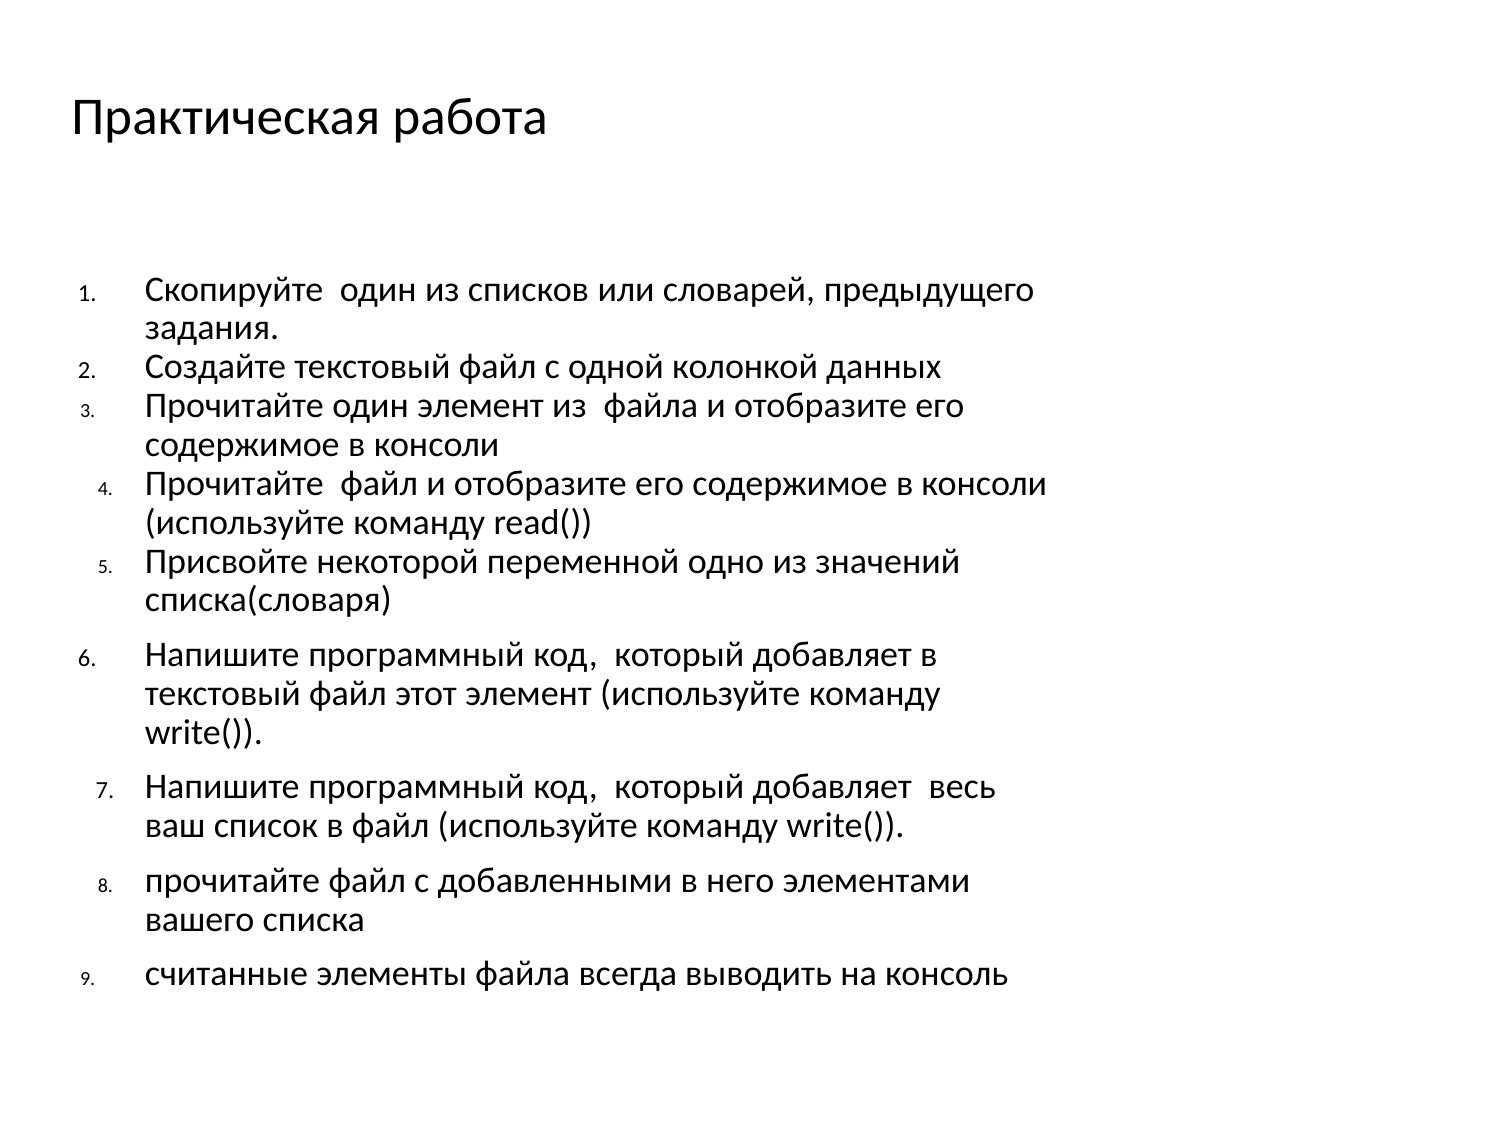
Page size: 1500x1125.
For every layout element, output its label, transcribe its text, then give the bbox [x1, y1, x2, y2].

list Скопируйте один из списков или словарей, предыдущего задания. Создайте текстовый файл с одной колонкой данных Прочитайте один элемент из файла и отобразите его содержимое в консоли Прочитайте файл и отобразите его содержимое в консоли (используйте команду read()) Присвойте некоторой переменной одно из значений списка(словаря) Напишите программный код, который добавляет в текстовый файл этот элемент (используйте команду write()). Напишите программный код, который добавляет весь ваш список в файл (используйте команду write()). прочитайте файл с добавленными в него элементами вашего списка считанные элементы файла всегда выводить на консоль [56, 262, 1069, 1005]
title Практическая работа [56, 45, 1069, 233]
